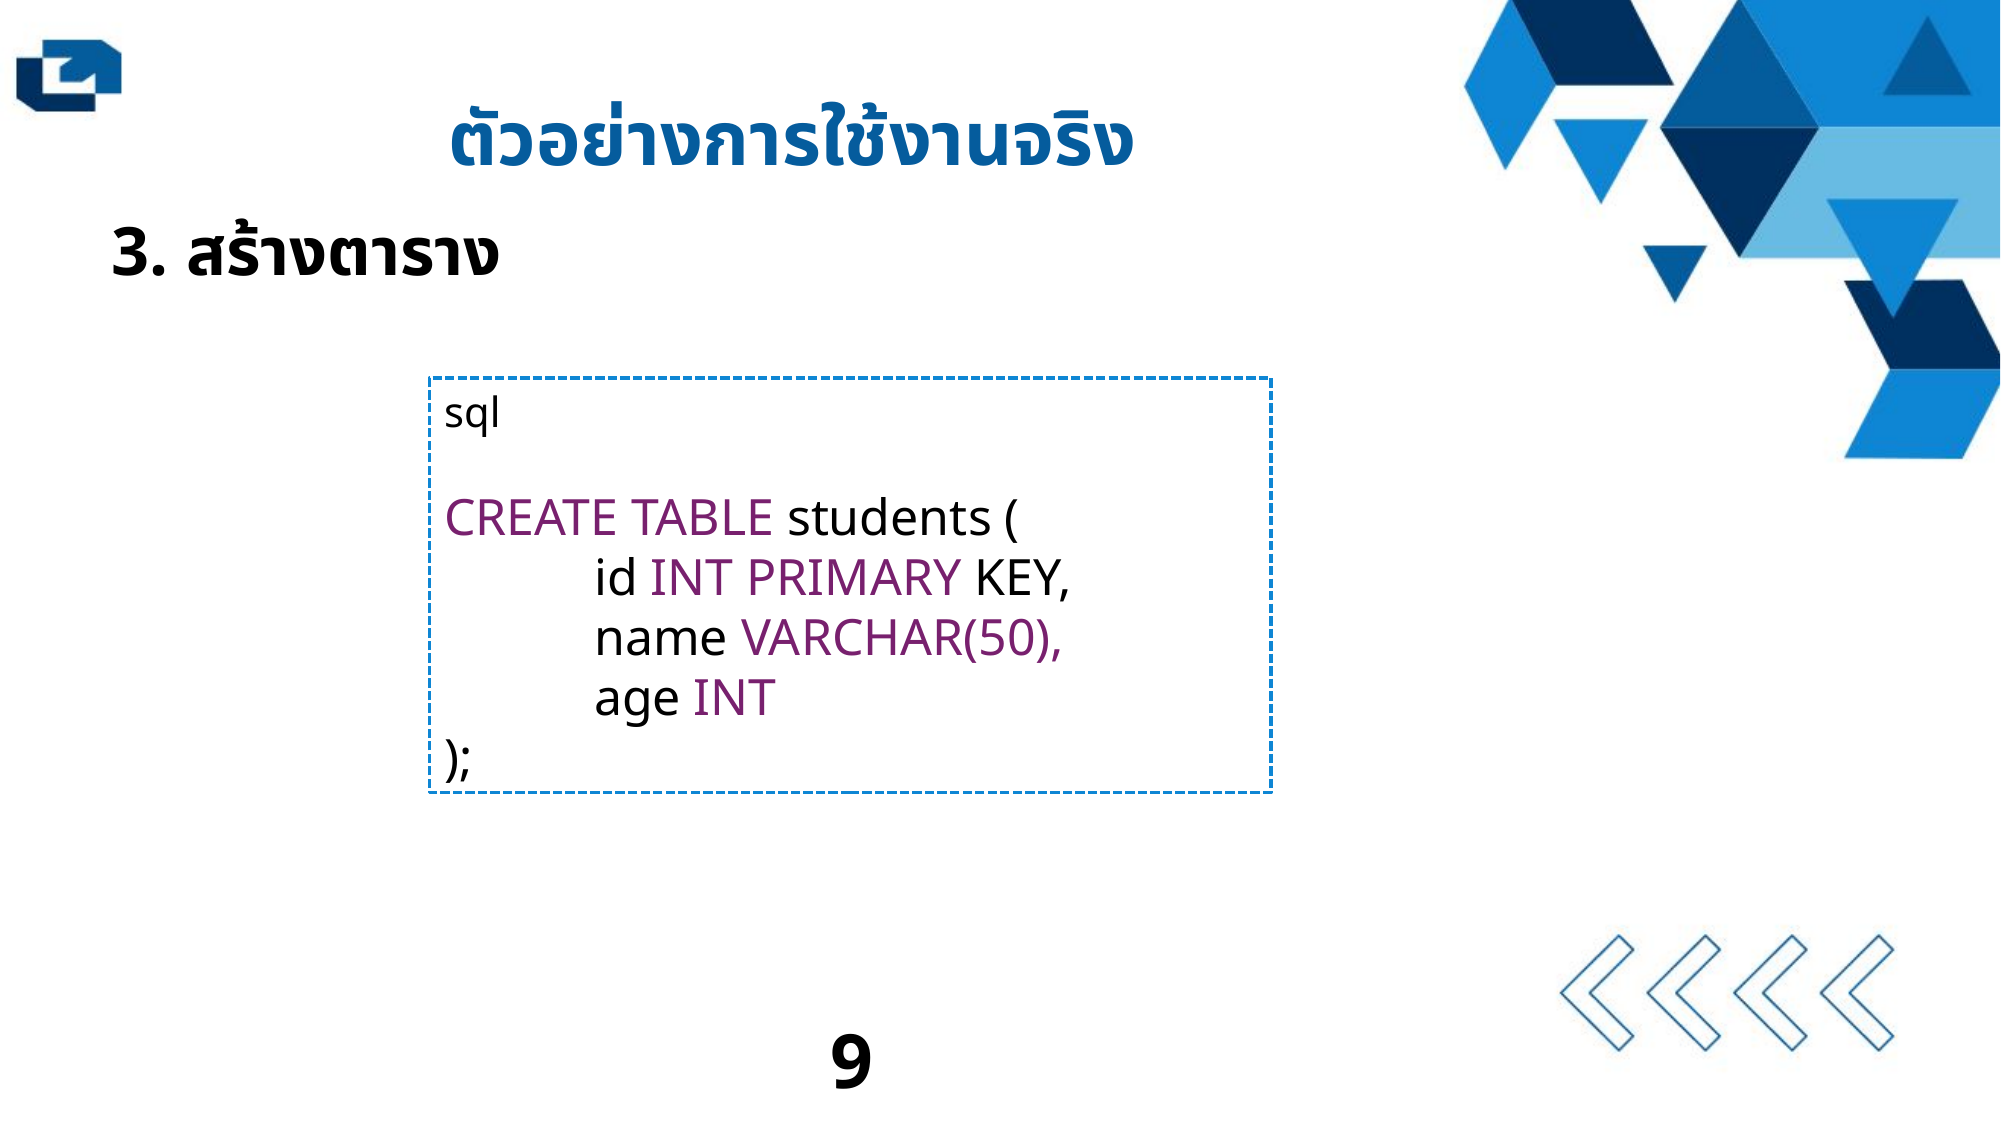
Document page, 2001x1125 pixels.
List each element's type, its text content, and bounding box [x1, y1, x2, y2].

slide_number 9 [626, 1035, 1077, 1096]
text_box 3. สร้างตาราง [21, 210, 1776, 350]
text_box ตัวอย่างการใช้งานจริง [98, 48, 1487, 181]
text_box sql CREATE TABLE students ( id INT PRIMARY KEY, name VARCHAR(50), age INT ); [429, 378, 1272, 793]
picture [0, 0, 2001, 1125]
